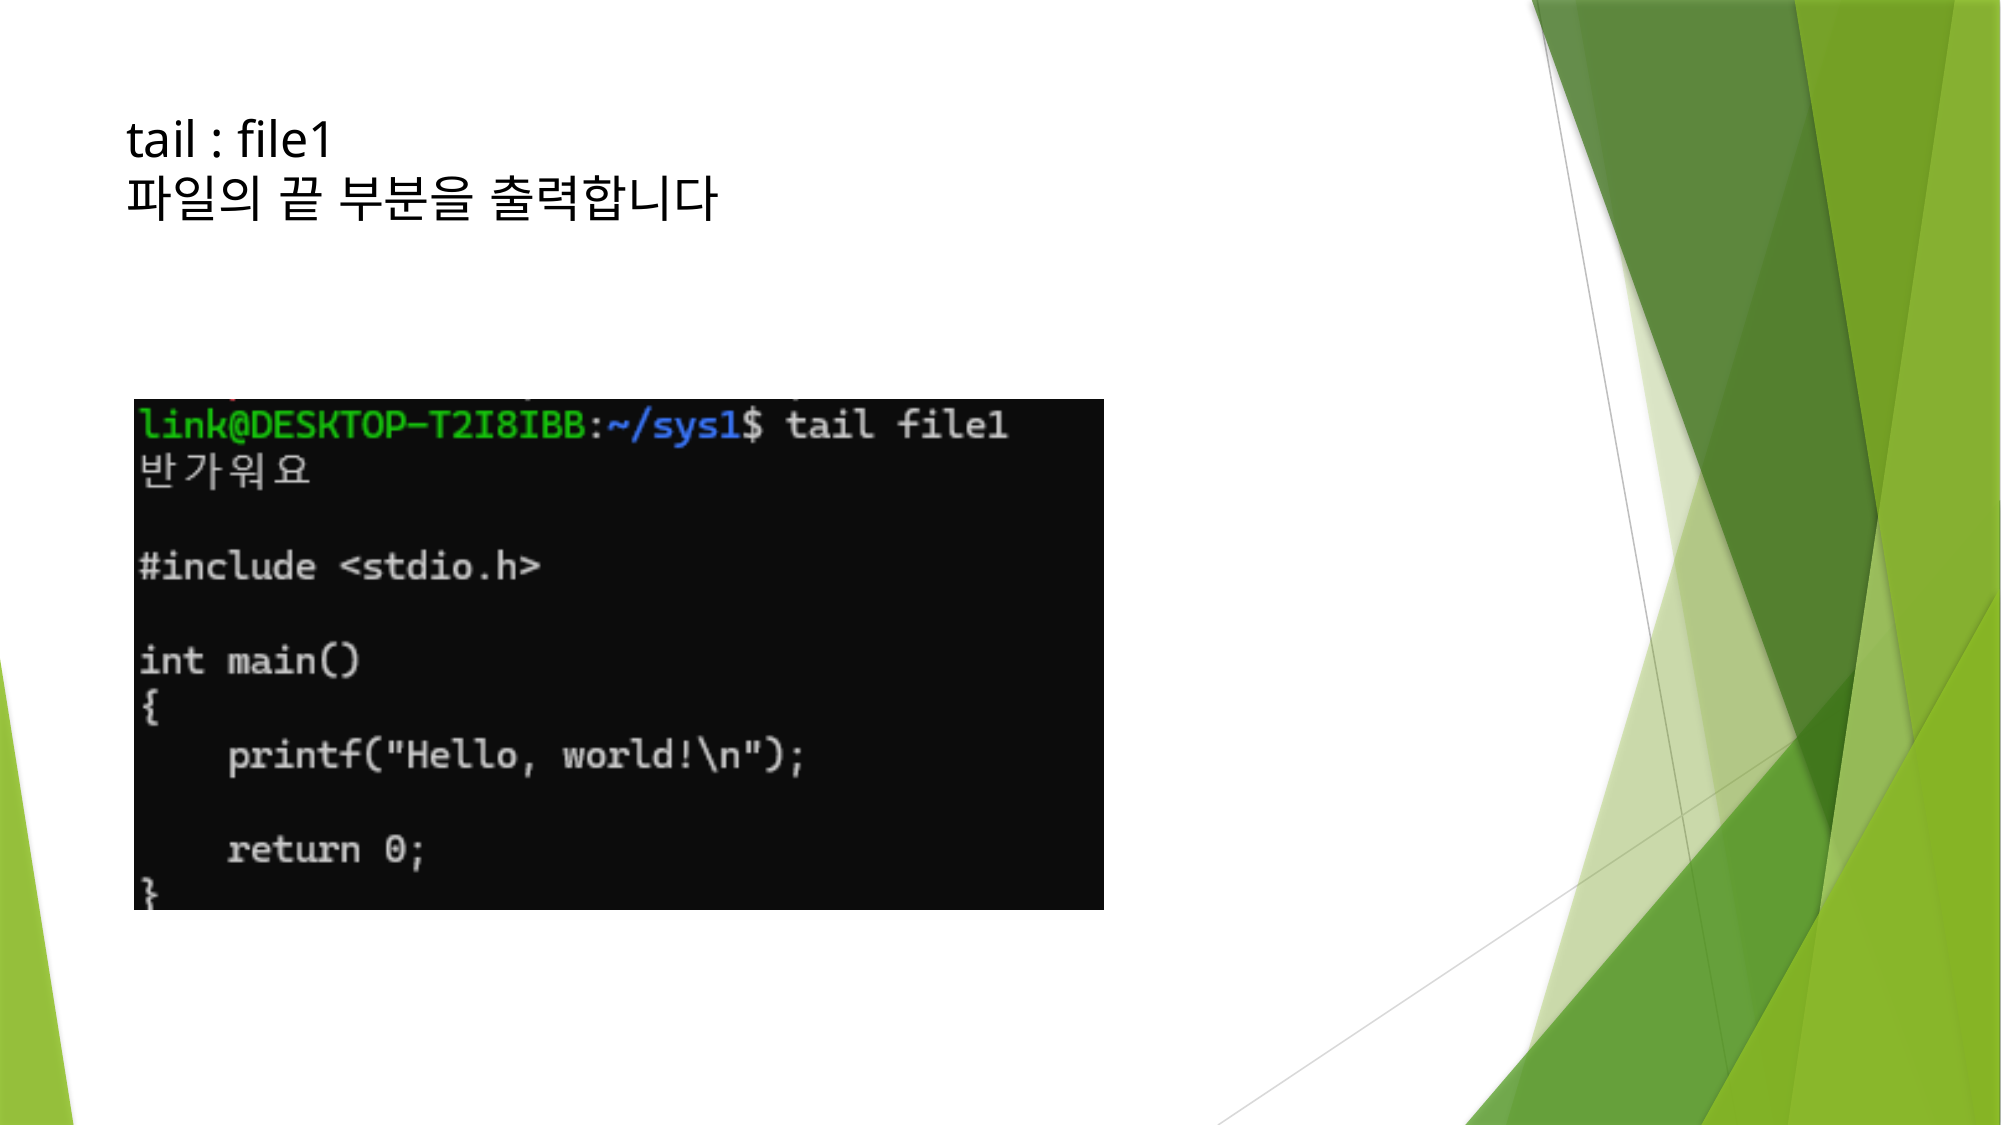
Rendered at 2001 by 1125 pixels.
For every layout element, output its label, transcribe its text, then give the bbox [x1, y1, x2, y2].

title tail : file1 파일의 끝 부분을 출력합니다 [111, 99, 1522, 317]
picture [134, 399, 1104, 911]
